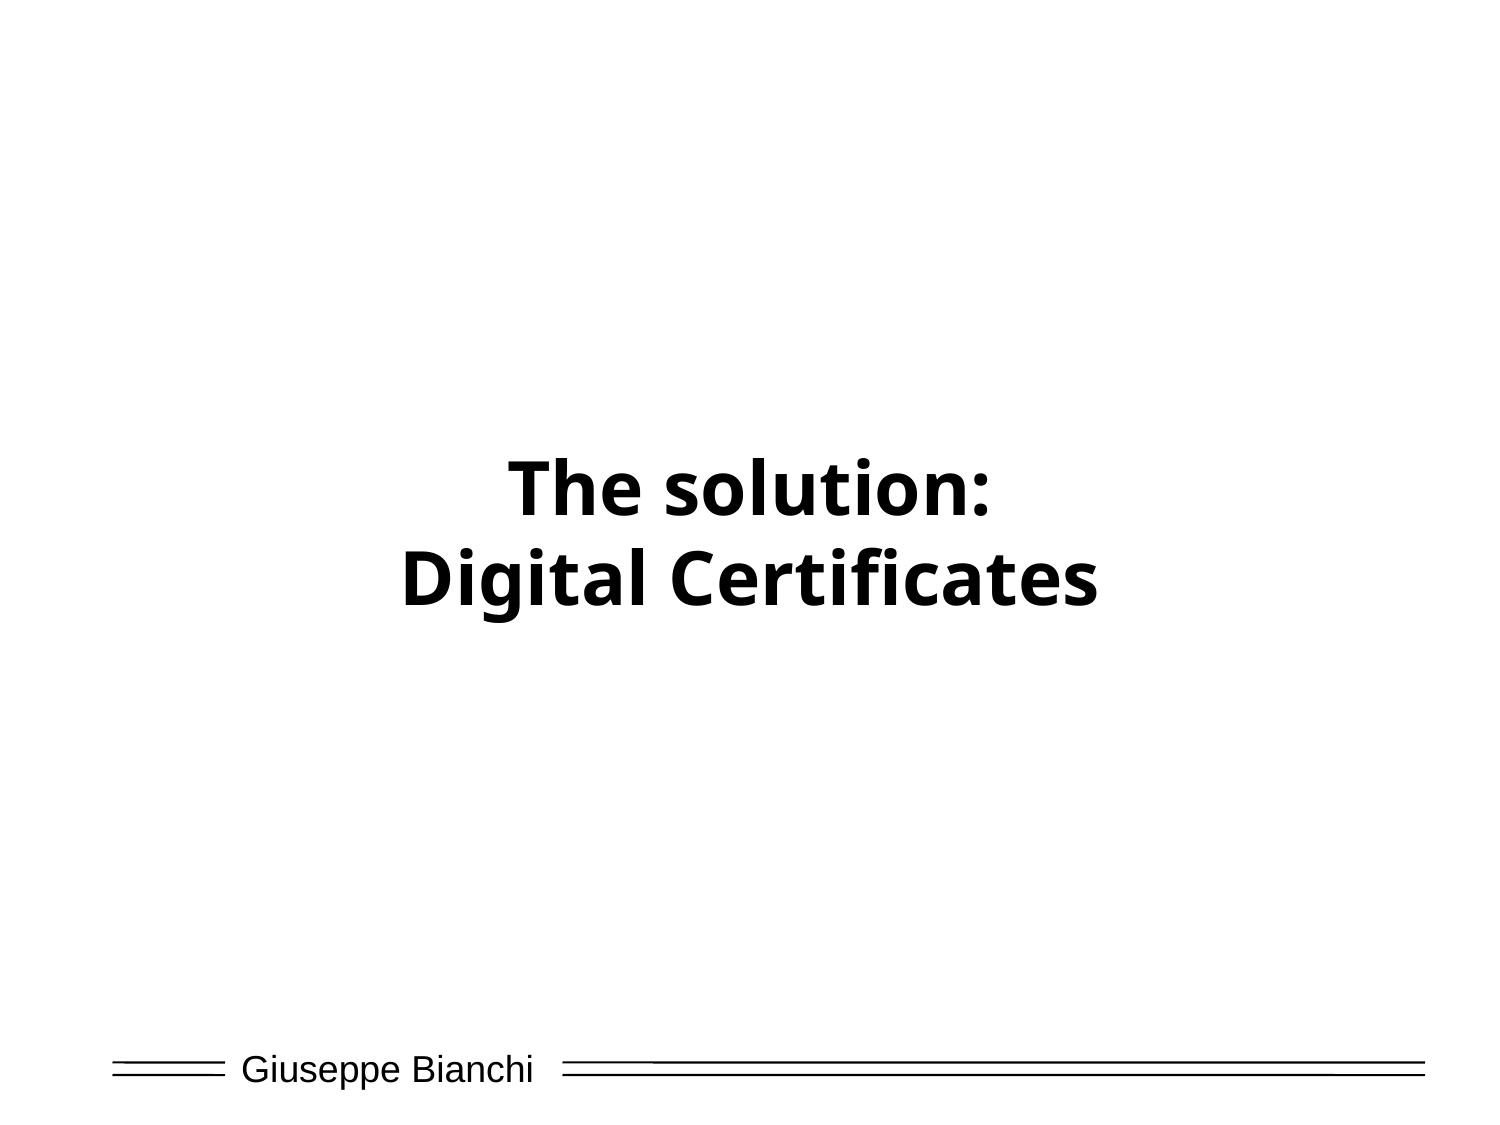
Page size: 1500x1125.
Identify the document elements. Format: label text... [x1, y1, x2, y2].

title The solution: Digital Certificates [112, 409, 1388, 652]
